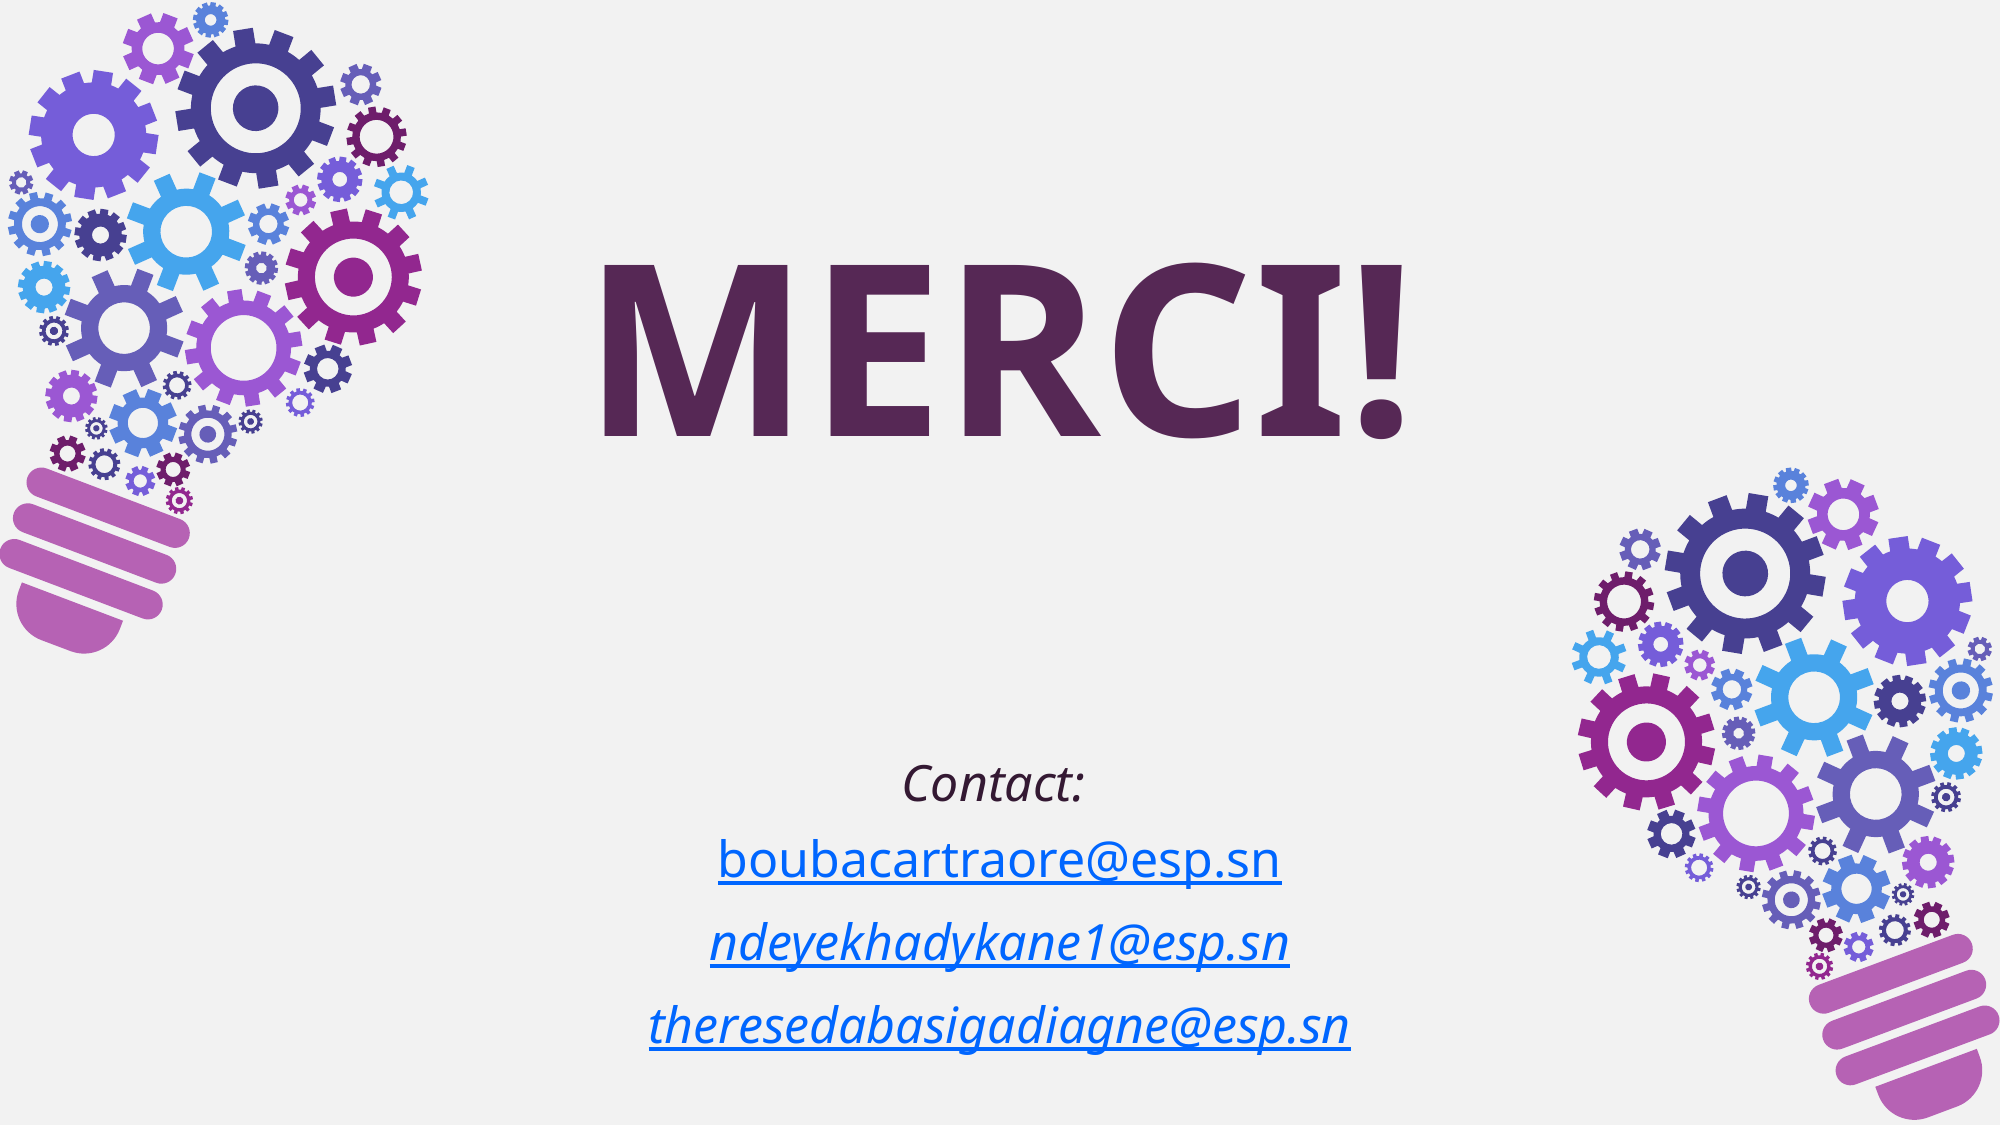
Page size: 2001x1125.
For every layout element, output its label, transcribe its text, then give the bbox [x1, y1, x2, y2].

text_box MERCI! [569, 189, 1431, 492]
text_box Contact: boubacartraore@esp.sn ndeyekhadykane1@esp.sn theresedabasigadiagne@esp.sn [518, 721, 1482, 1070]
